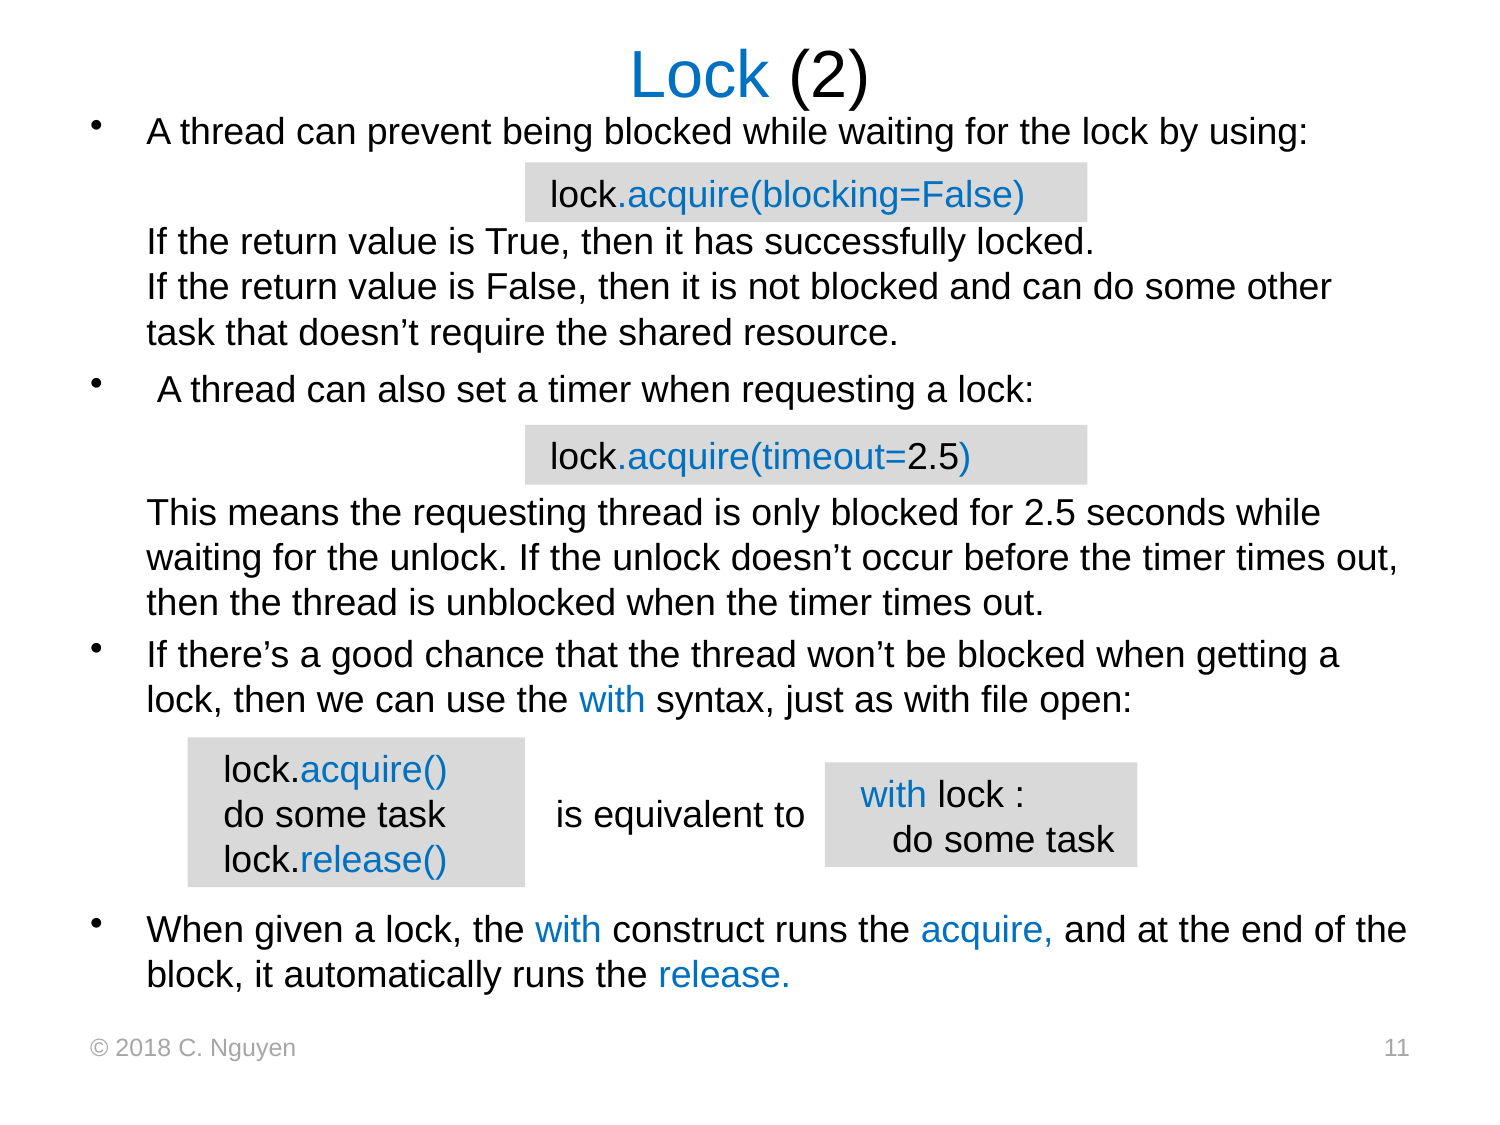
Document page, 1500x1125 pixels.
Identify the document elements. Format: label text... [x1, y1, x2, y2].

text_box lock.acquire(blocking=False) [525, 162, 1088, 223]
list A thread can prevent being blocked while waiting for the lock by using: If the return value is True, then it has successfully locked. If the return value is False, then it is not blocked and can do some other task that doesn’t require the shared resource. A thread can also set a timer when requesting a lock: This means the requesting thread is only blocked for 2.5 seconds while waiting for the unlock. If the unlock doesn’t occur before the timer times out, then the thread is unblocked when the timer times out. If there’s a good chance that the thread won’t be blocked when getting a lock, then we can use the with syntax, just as with file open: is equivalent to When given a lock, the with construct runs the acquire, and at the end of the block, it automatically runs the release. [74, 99, 1426, 1051]
text_box with lock : do some task [824, 762, 1138, 868]
title Lock (2) [74, 12, 1426, 99]
text_box lock.acquire(timeout=2.5) [525, 424, 1088, 485]
slide_number 11 [1074, 1024, 1426, 1103]
text_box lock.acquire() do some task lock.release() [187, 737, 525, 888]
slide_number © 2018 C. Nguyen [74, 1024, 426, 1103]
